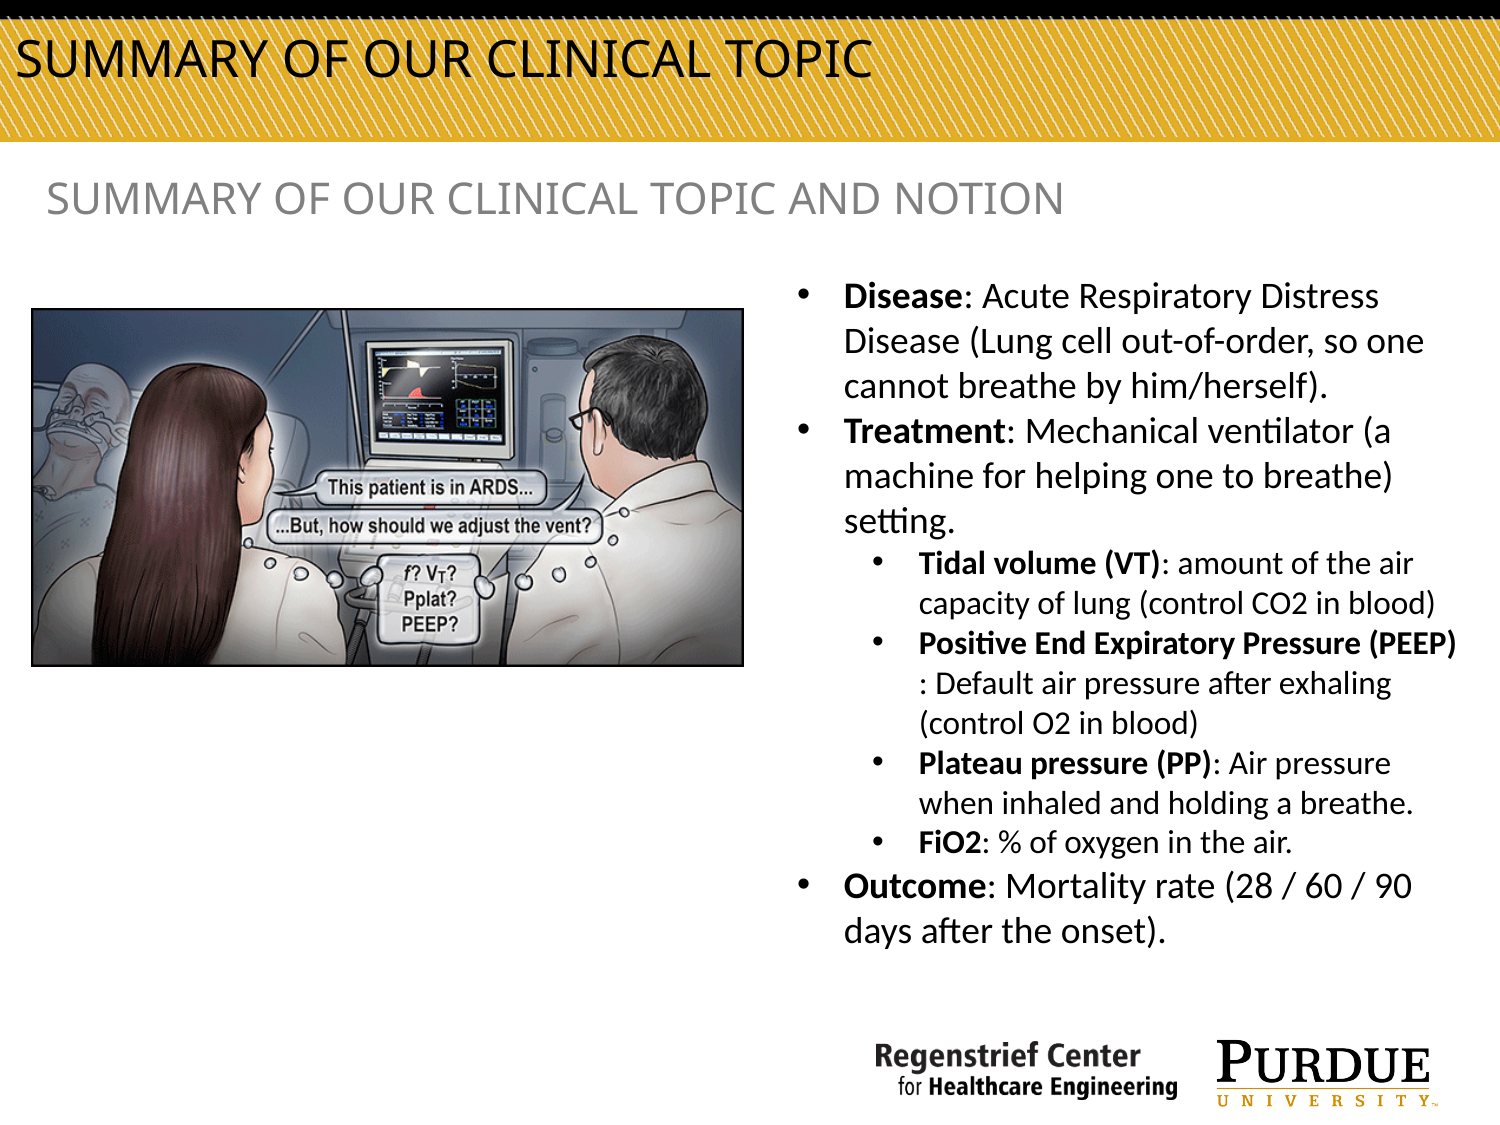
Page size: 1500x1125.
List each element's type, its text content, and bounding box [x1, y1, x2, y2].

list Summary of our clinical topic and notion [31, 168, 1369, 248]
list Summary of our clinical topic [0, 25, 1344, 138]
picture [31, 308, 744, 667]
picture [876, 1041, 1177, 1100]
text_box Disease: Acute Respiratory Distress Disease (Lung cell out-of-order, so one cannot breathe by him/herself). Treatment: Mechanical ventilator (a machine for helping one to breathe) setting. Tidal volume (VT): amount of the air capacity of lung (control CO2 in blood) Positive End Expiratory Pressure (PEEP) : Default air pressure after exhaling (control O2 in blood) Plateau pressure (PP): Air pressure when inhaled and holding a breathe. FiO2: % of oxygen in the air. Outcome: Mortality rate (28 / 60 / 90 days after the onset). [782, 263, 1474, 958]
